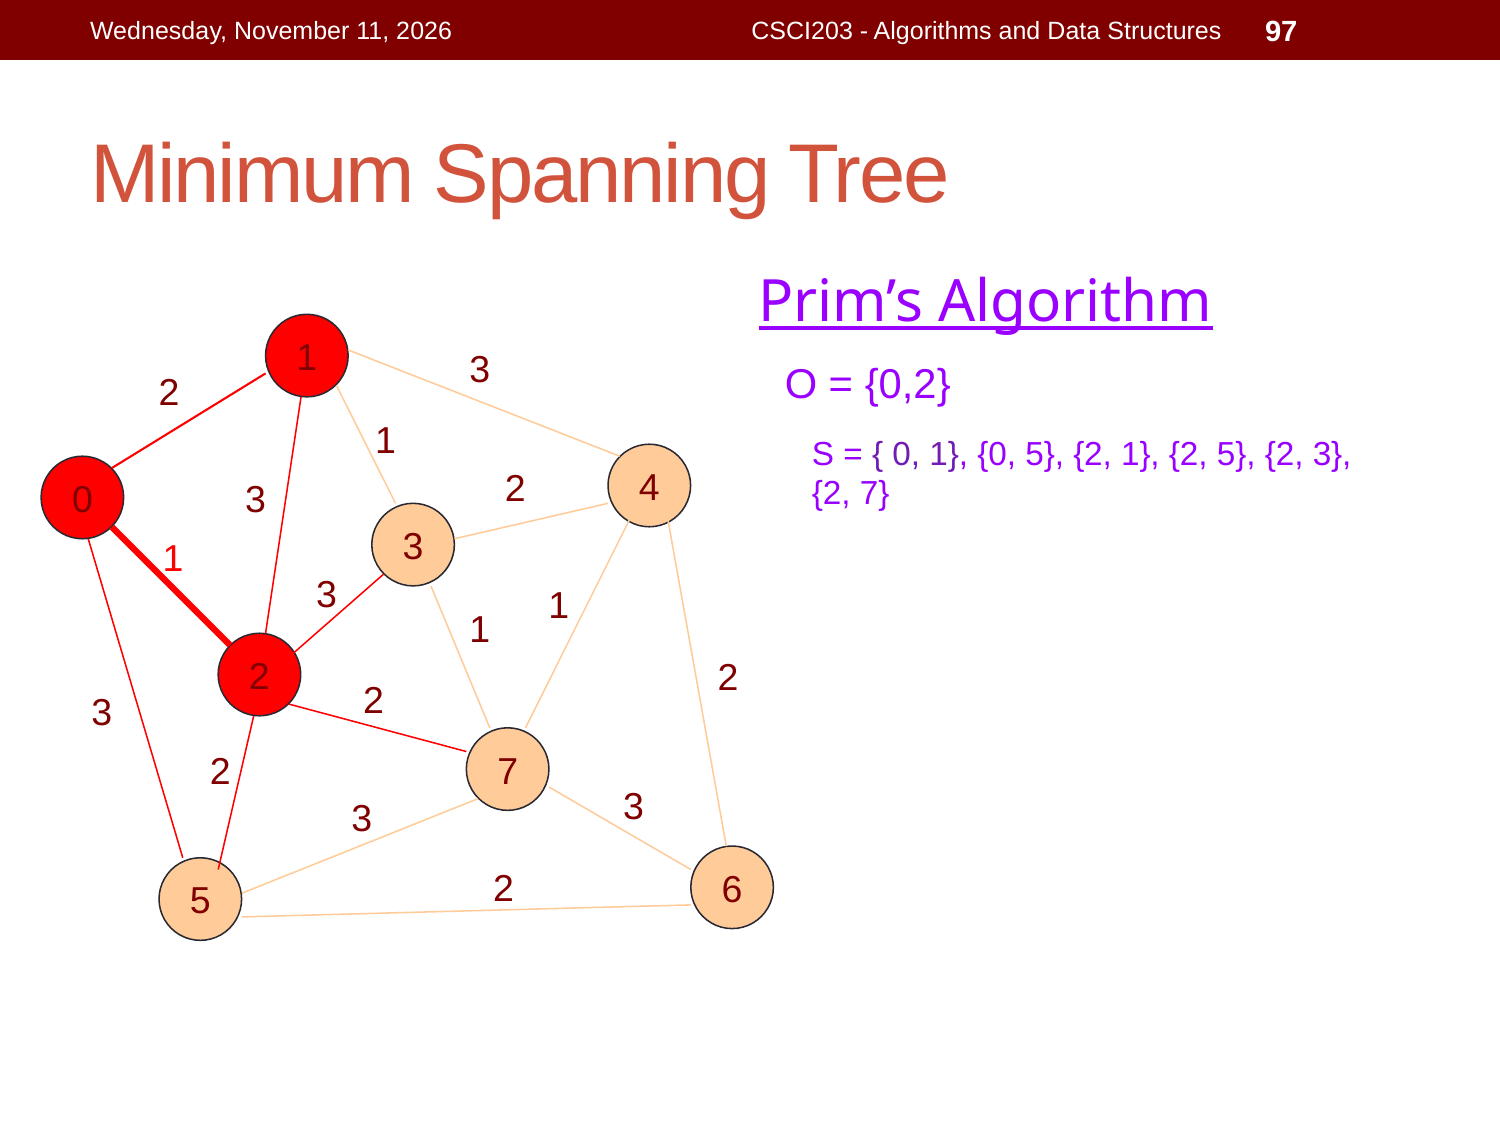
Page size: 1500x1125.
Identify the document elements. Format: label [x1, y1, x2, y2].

slide_number [75, 3, 550, 57]
footer [562, 3, 1238, 57]
title [75, 87, 1425, 250]
text_box [40, 255, 1228, 941]
slide_number [1250, 3, 1425, 57]
text_box [797, 424, 1412, 519]
